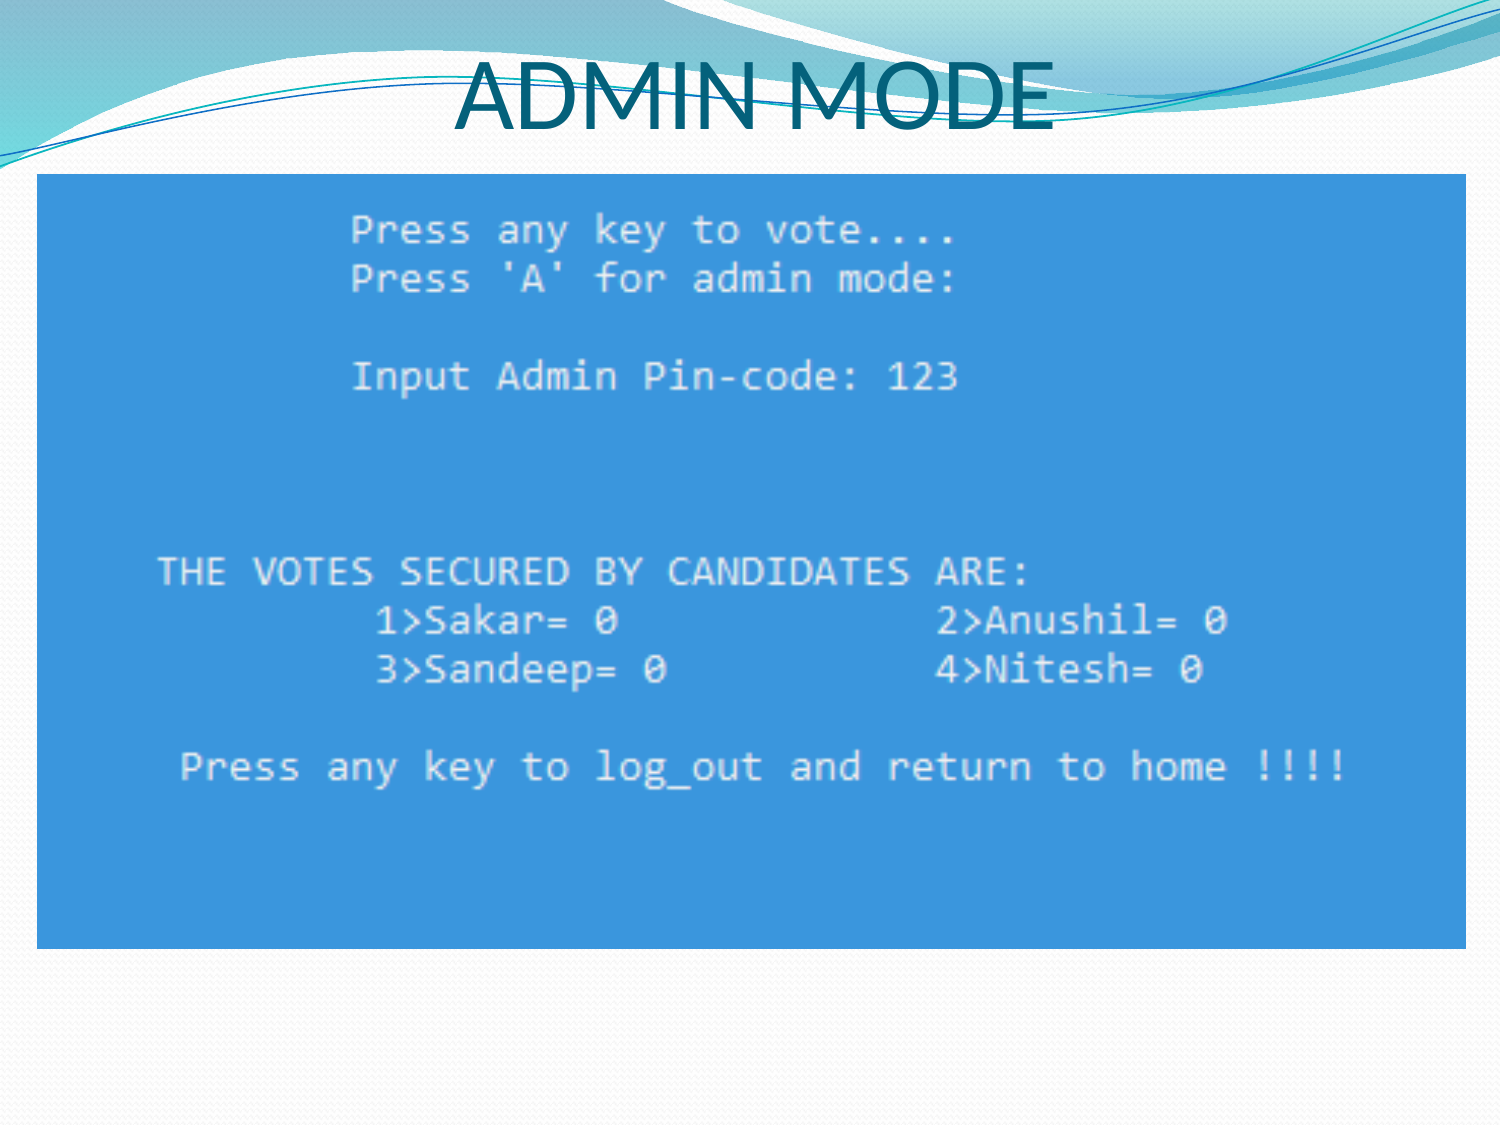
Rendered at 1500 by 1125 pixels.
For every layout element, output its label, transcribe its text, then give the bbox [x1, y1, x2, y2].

title ADMIN MODE [75, 0, 1438, 150]
picture [37, 174, 1466, 949]
